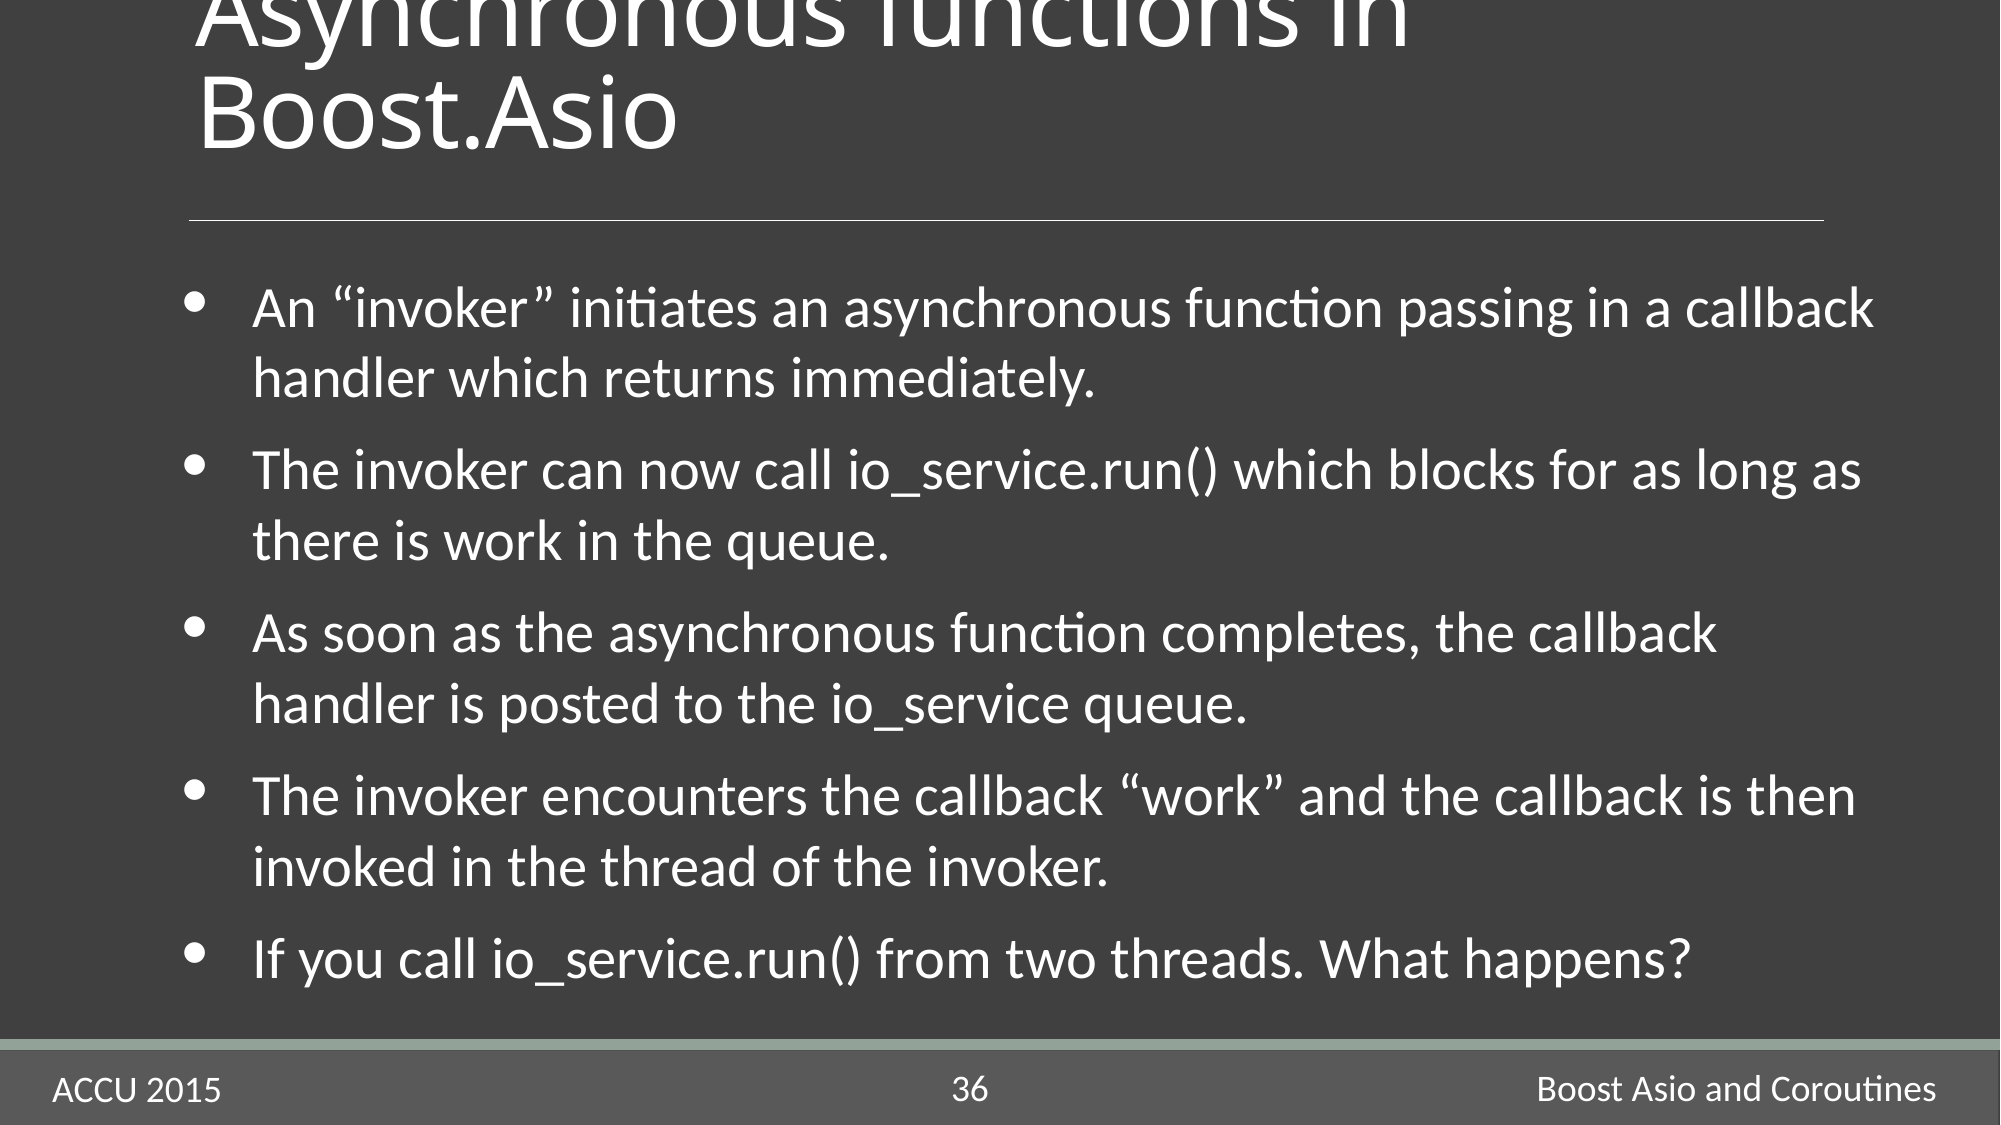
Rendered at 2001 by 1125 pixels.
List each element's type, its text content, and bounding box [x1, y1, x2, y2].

list An “invoker” initiates an asynchronous function passing in a callback handler which returns immediately. The invoker can now call io_service.run() which blocks for as long as there is work in the queue. As soon as the asynchronous function completes, the callback handler is posted to the io_service queue. The invoker encounters the callback “work” and the callback is then invoked in the thread of the invoker. If you call io_service.run() from two threads. What happens? [180, 261, 1915, 1001]
text_box Boost Asio and Coroutines [1216, 1056, 1952, 1117]
title Asynchronous functions in Boost.Asio [180, 33, 1830, 177]
